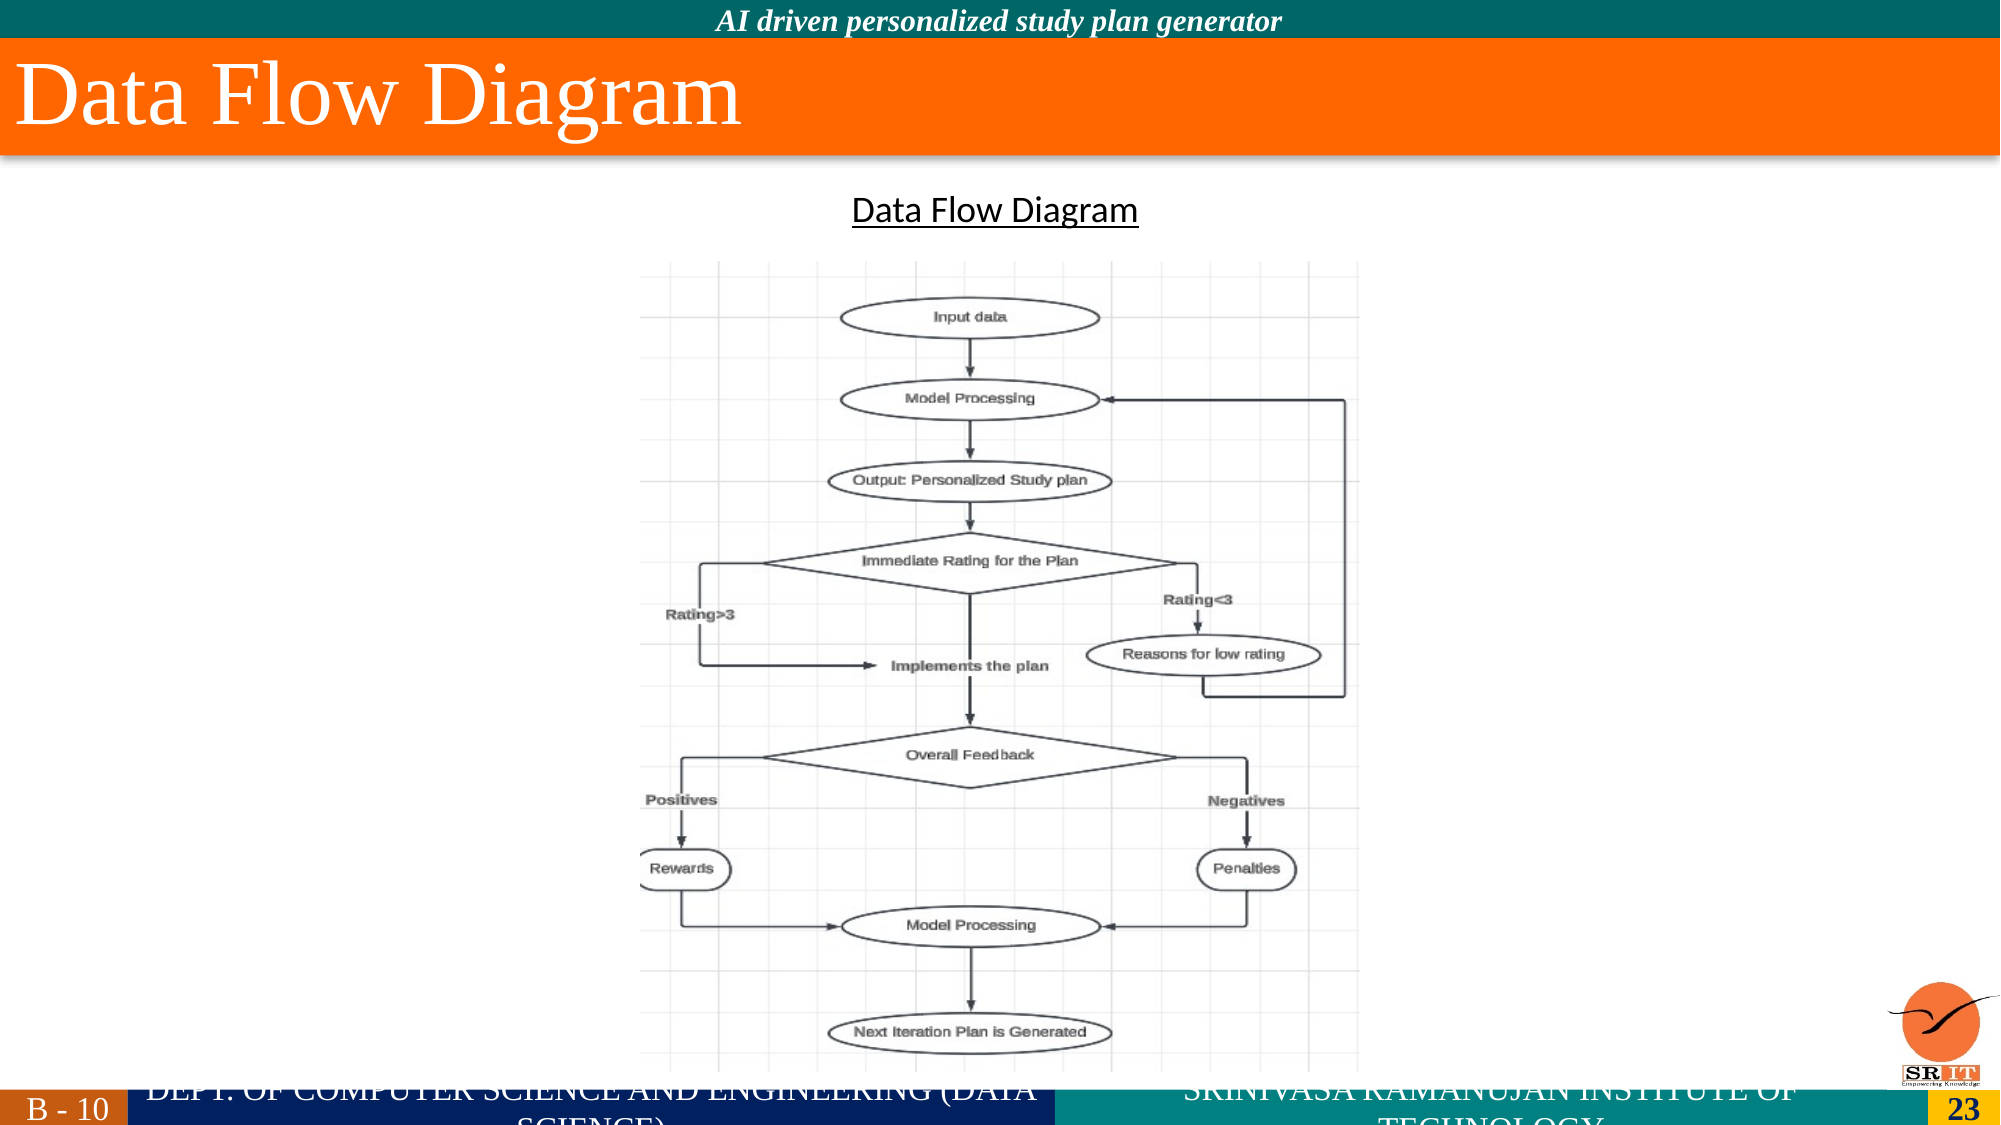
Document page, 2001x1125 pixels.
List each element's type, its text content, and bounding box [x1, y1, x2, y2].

title Data Flow Diagram [0, 38, 2000, 156]
picture [640, 261, 1360, 1072]
picture [1887, 977, 2000, 1090]
text_box Data Flow Diagram [837, 178, 1163, 238]
